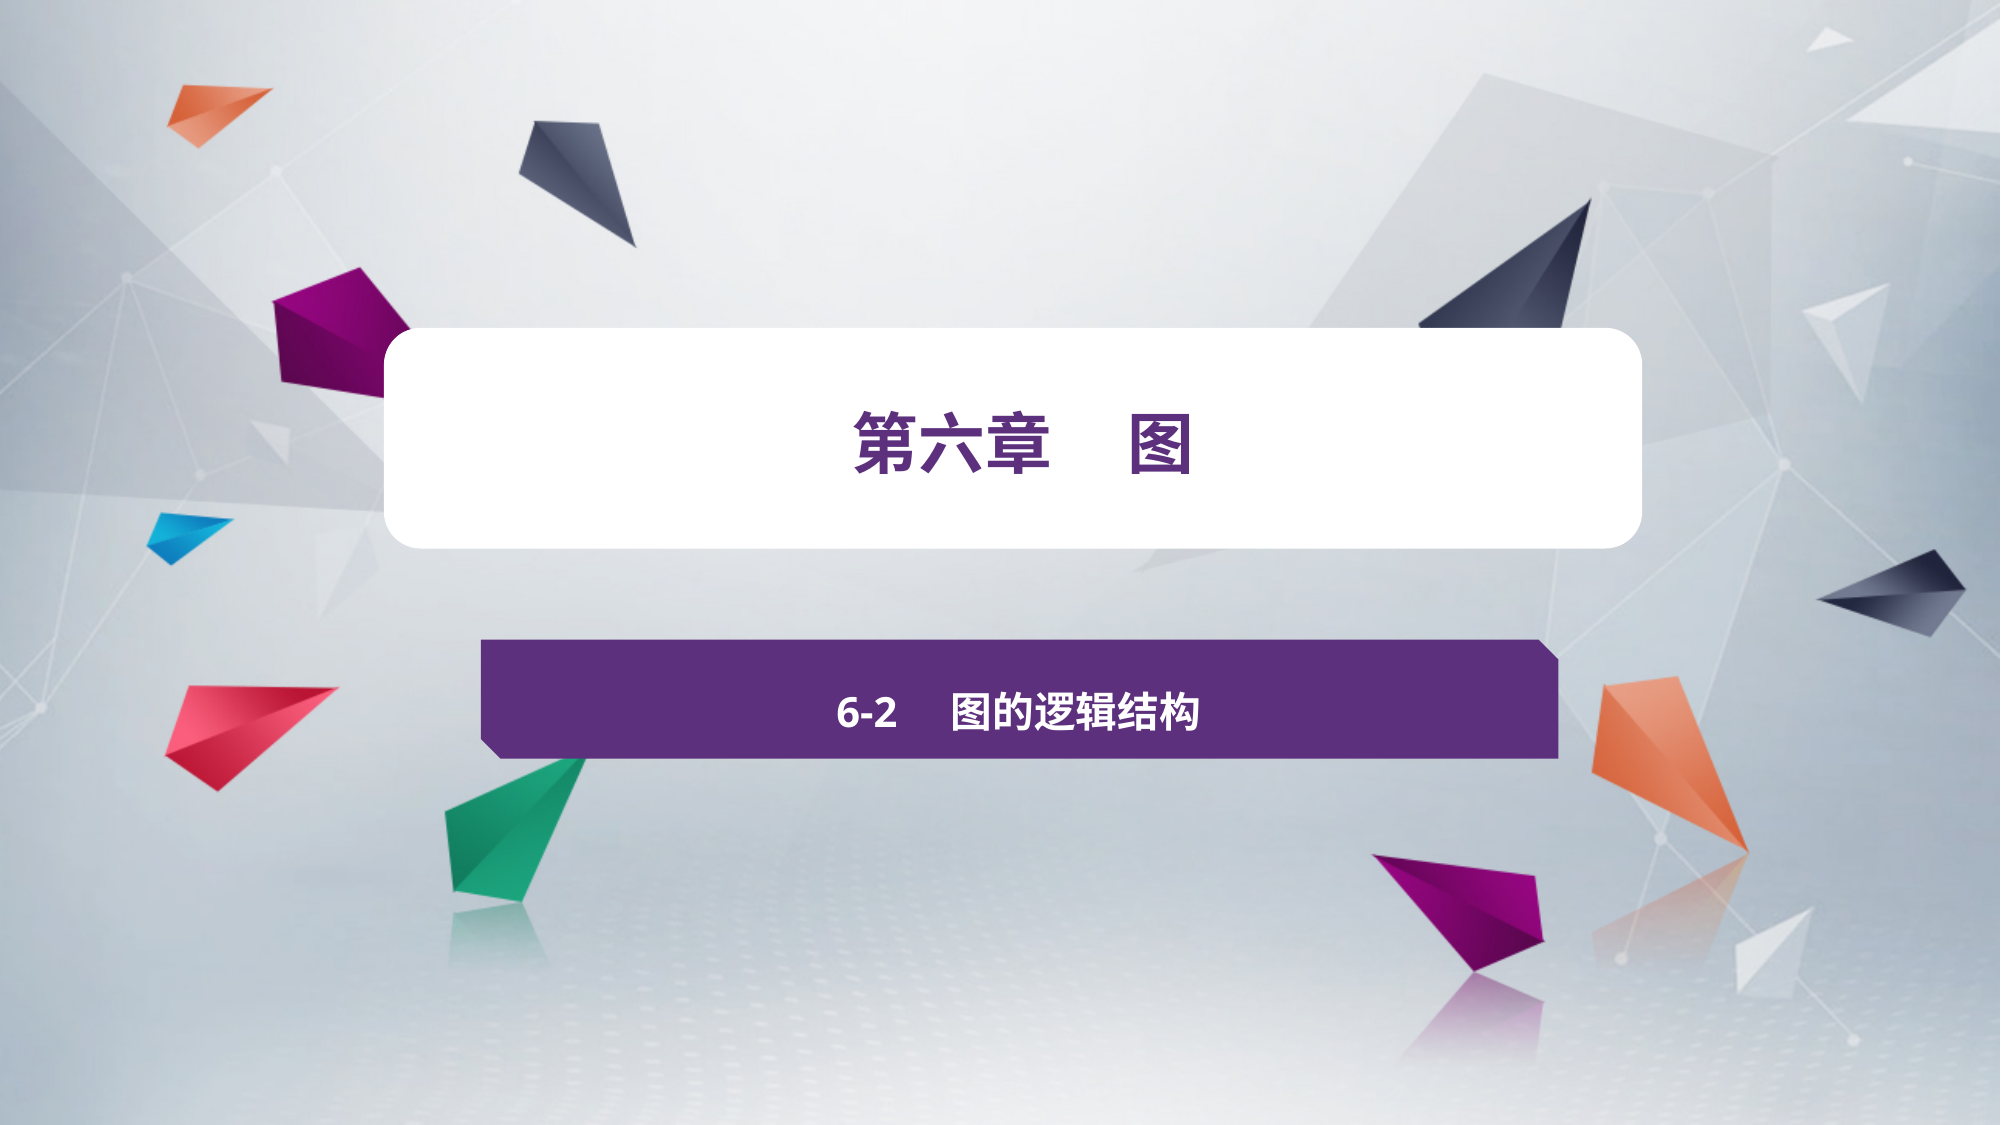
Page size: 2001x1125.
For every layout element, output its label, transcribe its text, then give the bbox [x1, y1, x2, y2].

text_box 6-2 图的逻辑结构 [554, 653, 1483, 743]
text_box [479, 638, 1560, 760]
text_box v [382, 326, 1644, 550]
text_box 第六章 图 [469, 394, 1578, 489]
picture [0, 0, 2000, 1125]
